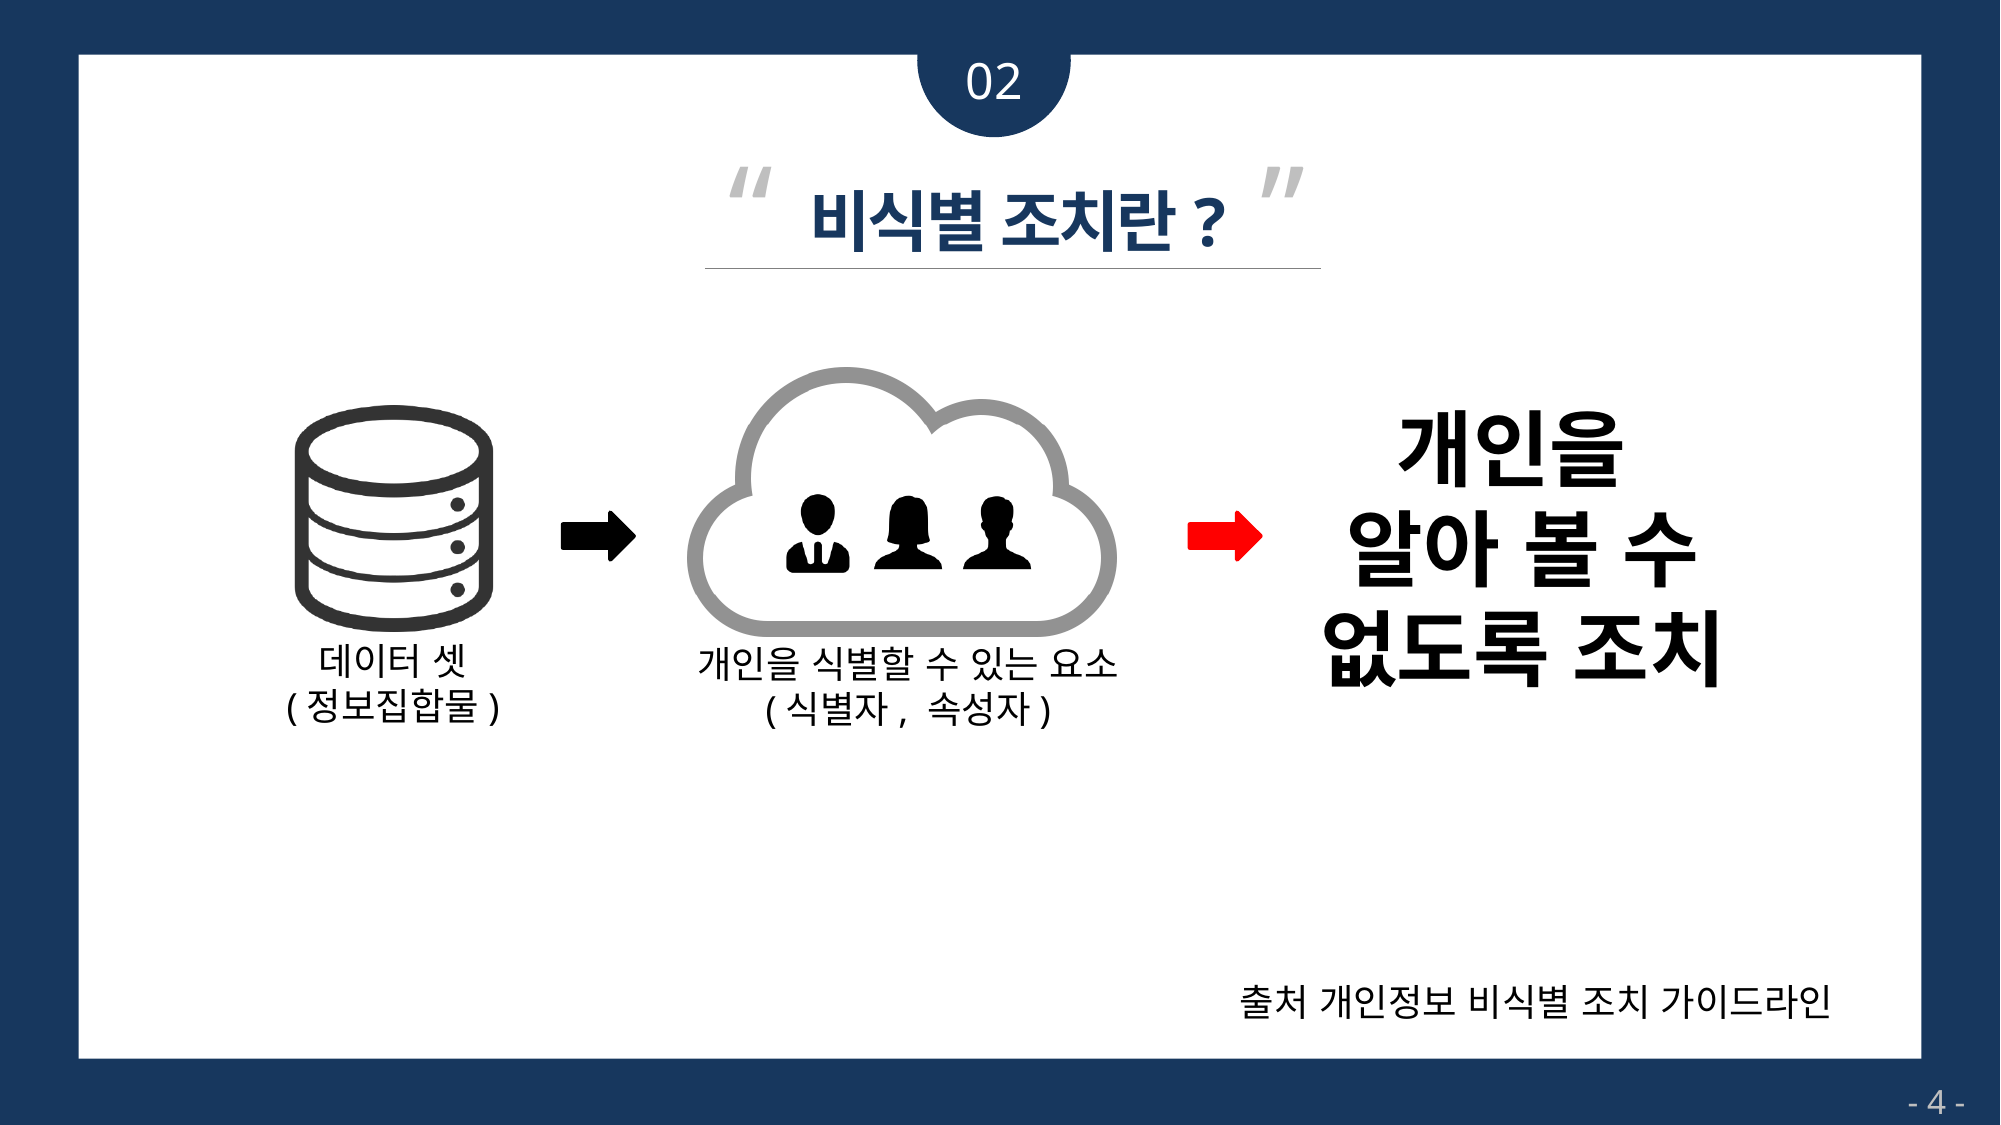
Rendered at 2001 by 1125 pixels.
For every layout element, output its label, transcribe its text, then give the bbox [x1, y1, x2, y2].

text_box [78, 0, 1922, 1059]
picture [279, 404, 507, 632]
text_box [639, 255, 1148, 764]
text_box - 4 - [1696, 1073, 1981, 1125]
